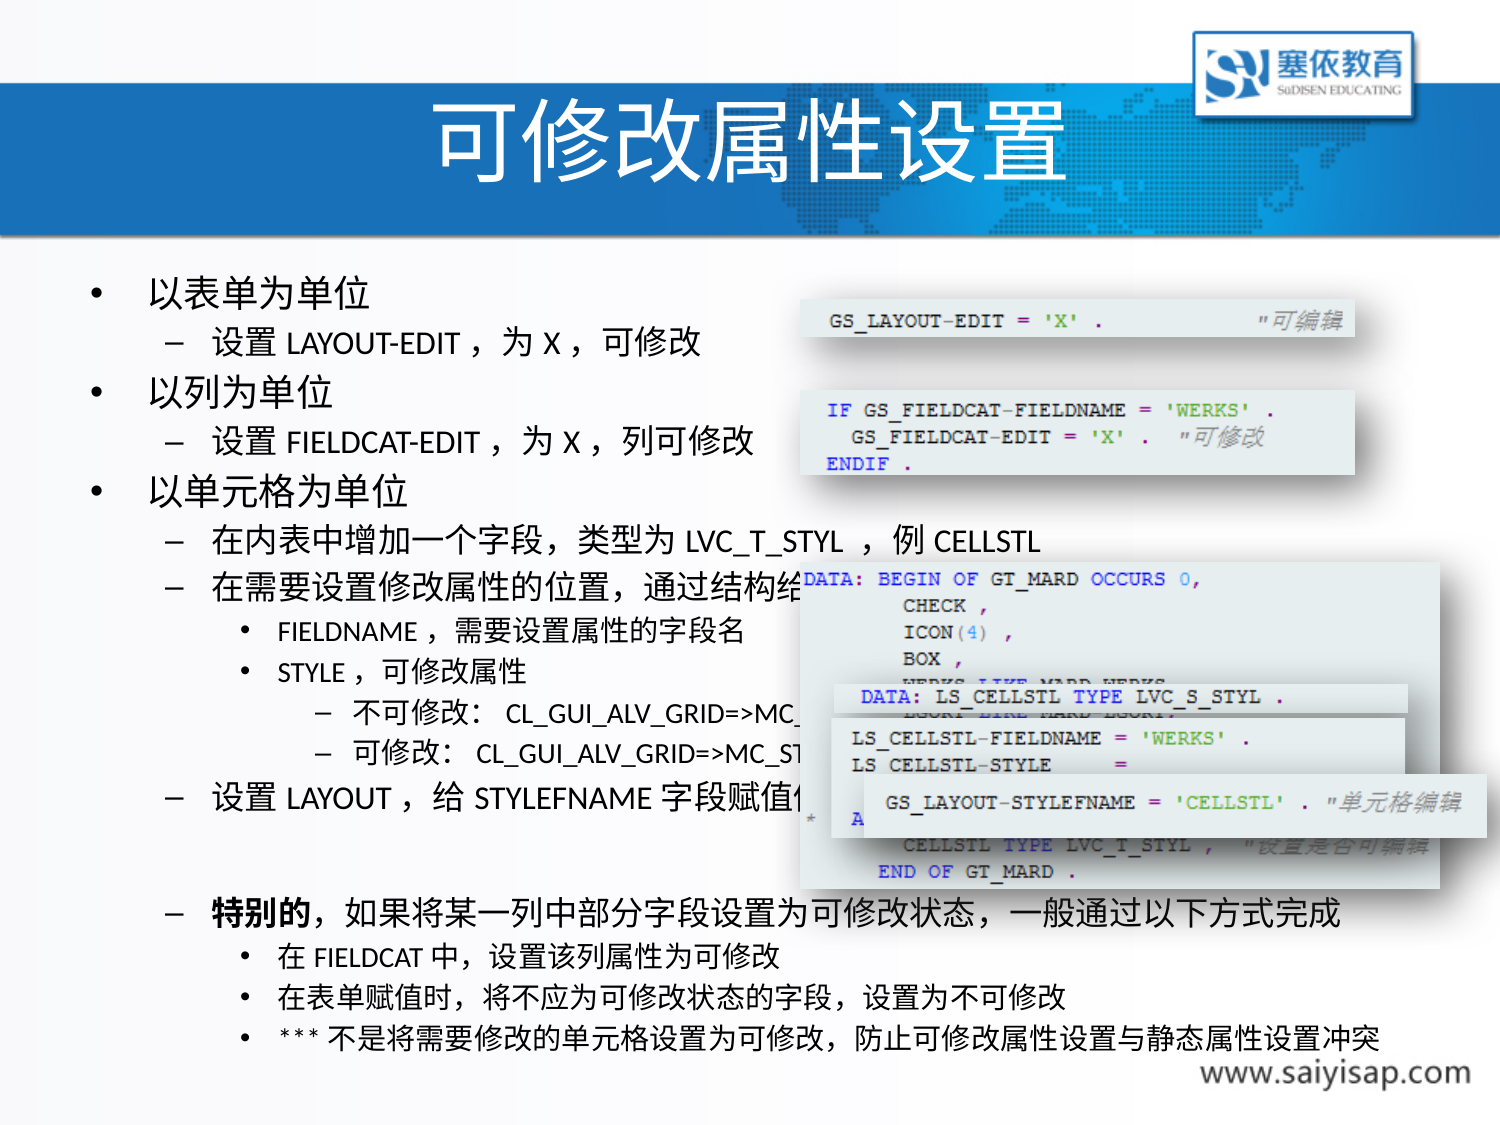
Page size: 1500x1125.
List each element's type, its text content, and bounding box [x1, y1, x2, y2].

list 以表单为单位 设置LAYOUT-EDIT，为X，可修改 以列为单位 设置FIELDCAT-EDIT，为X，列可修改 以单元格为单位 在内表中增加一个字段，类型为LVC_T_STYL ，例CELLSTL 在需要设置修改属性的位置，通过结构给CELLSTL字段内表赋值 FIELDNAME，需要设置属性的字段名 STYLE，可修改属性 不可修改：CL_GUI_ALV_GRID=>MC_STYLE_DISABLED 可修改：CL_GUI_ALV_GRID=>MC_STYLE_ENALBED 设置LAYOUT，给STYLEFNAME字段赋值修改属性的字段名，例CELLSTL 特别的，如果将某一列中部分字段设置为可修改状态，一般通过以下方式完成 在FIELDCAT中，设置该列属性为可修改 在表单赋值时，将不应为可修改状态的字段，设置为不可修改 ***不是将需要修改的单元格设置为可修改，防止可修改属性设置与静态属性设置冲突 [75, 262, 1425, 1083]
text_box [831, 684, 1409, 838]
picture [0, 0, 1500, 1125]
title 可修改属性设置 [75, 45, 1425, 233]
